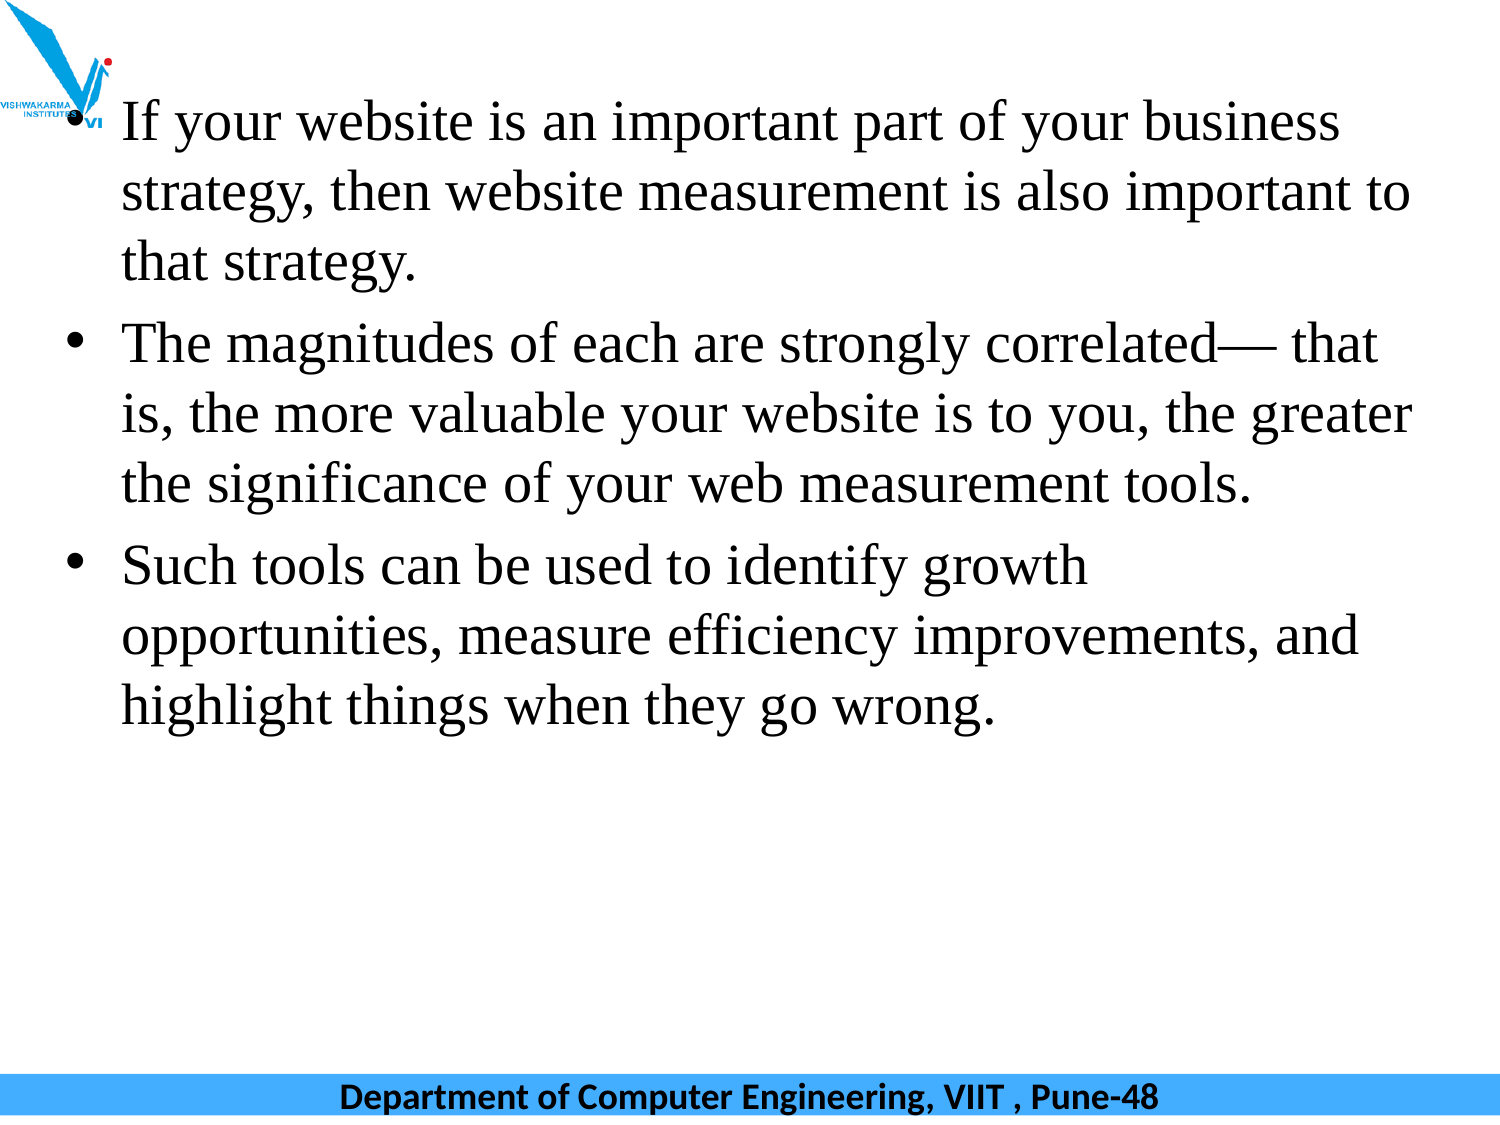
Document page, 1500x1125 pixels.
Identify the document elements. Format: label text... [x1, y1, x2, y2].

text_box Department of Computer Engineering, VIIT , Pune-48 [0, 1072, 1500, 1117]
list If your website is an important part of your business strategy, then website measurement is also important to that strategy. The magnitudes of each are strongly correlated— that is, the more valuable your website is to you, the greater the significance of your web measurement tools. Such tools can be used to identify growth opportunities, measure efficiency improvements, and highlight things when they go wrong. [50, 75, 1438, 1072]
picture [0, 0, 120, 135]
